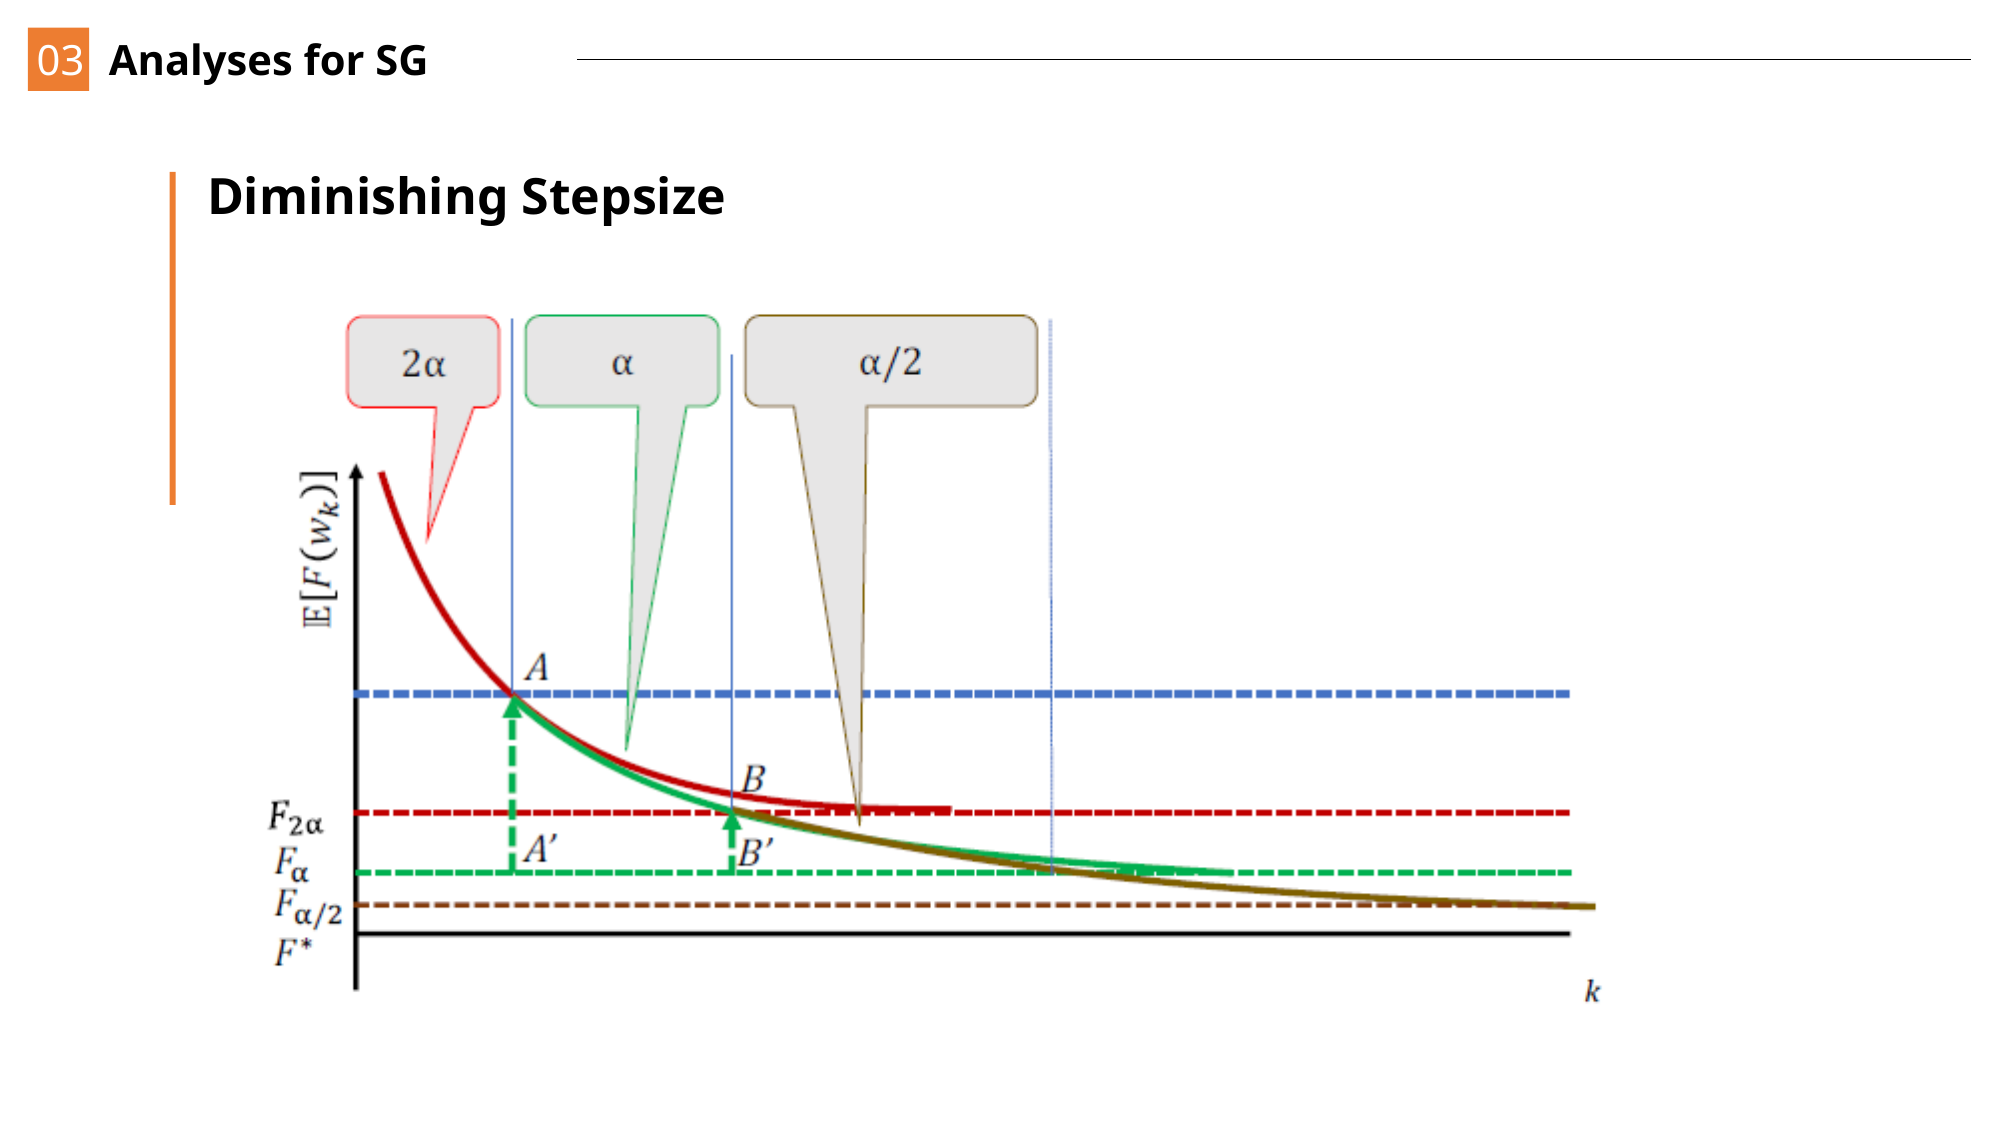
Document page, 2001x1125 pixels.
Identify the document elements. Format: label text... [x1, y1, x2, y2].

text_box Diminishing Stepsize [192, 157, 1600, 232]
picture [192, 297, 1700, 1034]
text_box 03 [0, 26, 132, 92]
text_box Analyses for SG [132, 26, 536, 92]
text_box [169, 171, 177, 506]
